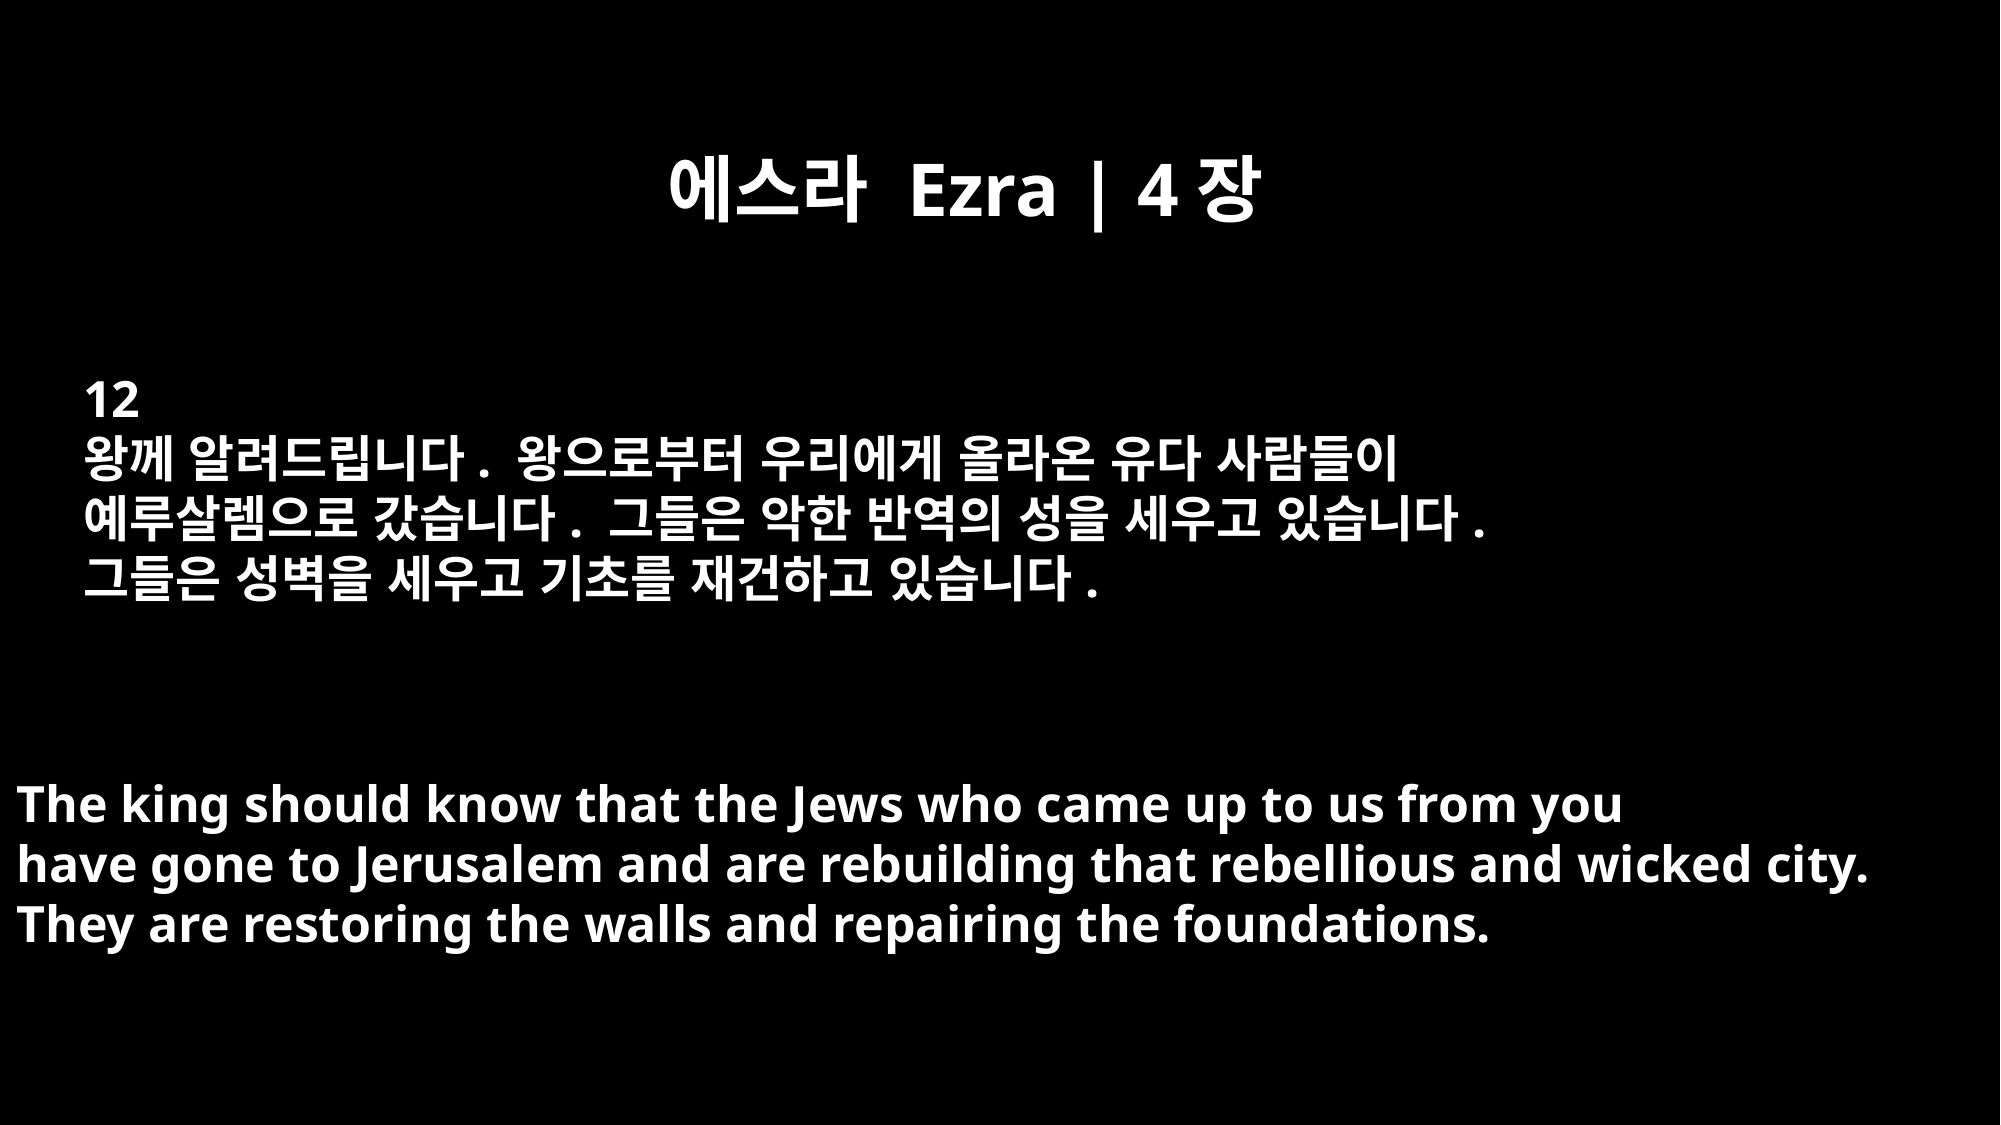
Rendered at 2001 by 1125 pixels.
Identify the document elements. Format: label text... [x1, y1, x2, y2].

text_box 에스라 Ezra | 4장 [652, 136, 1280, 239]
text_box The king should know that the Jews who came up to us from you have gone to Jerusalem and are rebuilding that rebellious and wicked city. They are restoring the walls and repairing the foundations. [1, 764, 1885, 960]
text_box 12 왕께 알려드립니다. 왕으로부터 우리에게 올라온 유다 사람들이 예루살렘으로 갔습니다. 그들은 악한 반역의 성을 세우고 있습니다. 그들은 성벽을 세우고 기초를 재건하고 있습니다. [68, 359, 1502, 615]
